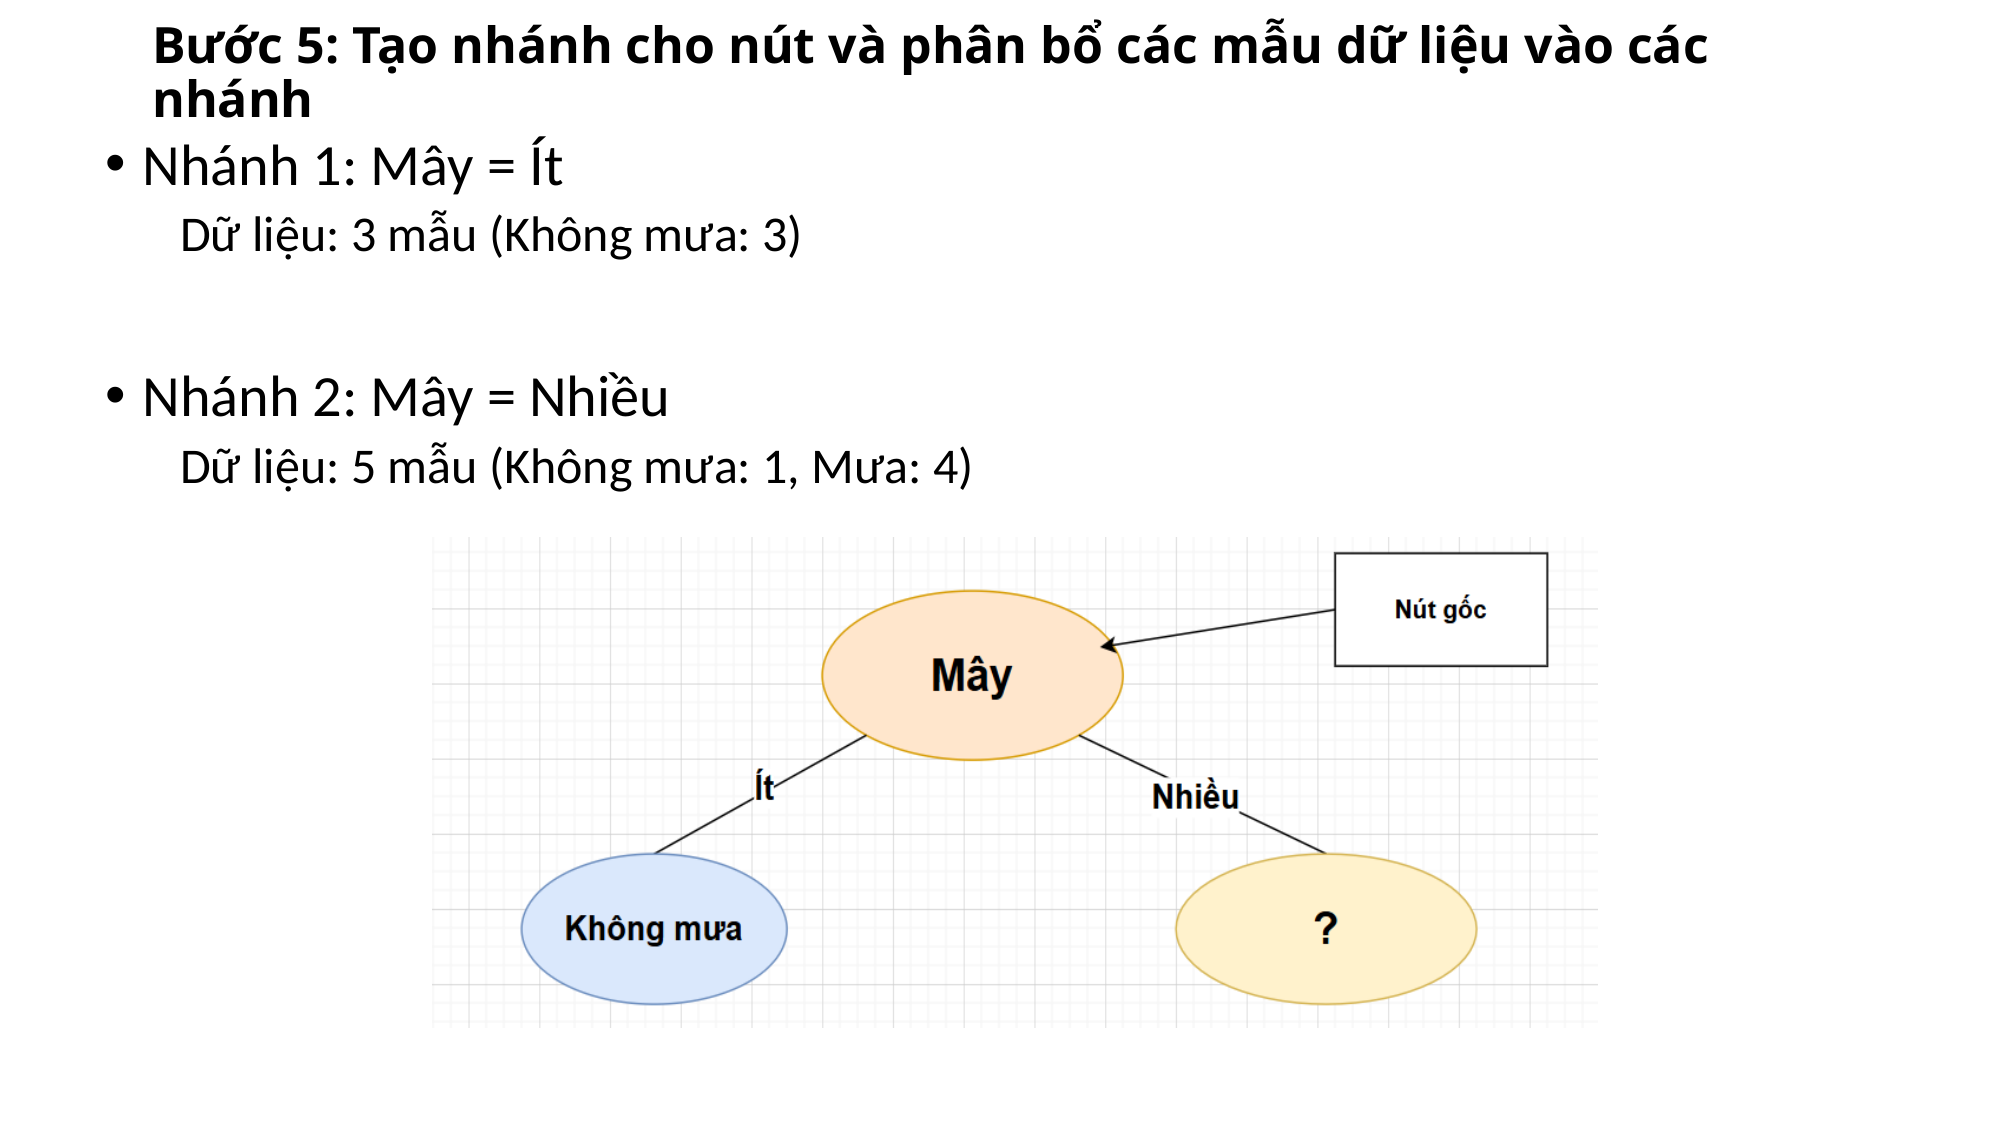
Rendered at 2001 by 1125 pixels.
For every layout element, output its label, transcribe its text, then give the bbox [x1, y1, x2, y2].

list Nhánh 1: Mây = Ít Dữ liệu: 3 mẫu (Không mưa: 3) Nhánh 2: Mây = Nhiều Dữ liệu: 5 mẫu (Không mưa: 1, Mưa: 4) [90, 127, 1941, 538]
picture [432, 537, 1598, 1028]
title Bước 5: Tạo nhánh cho nút và phân bổ các mẫu dữ liệu vào các nhánh [137, 37, 1863, 112]
